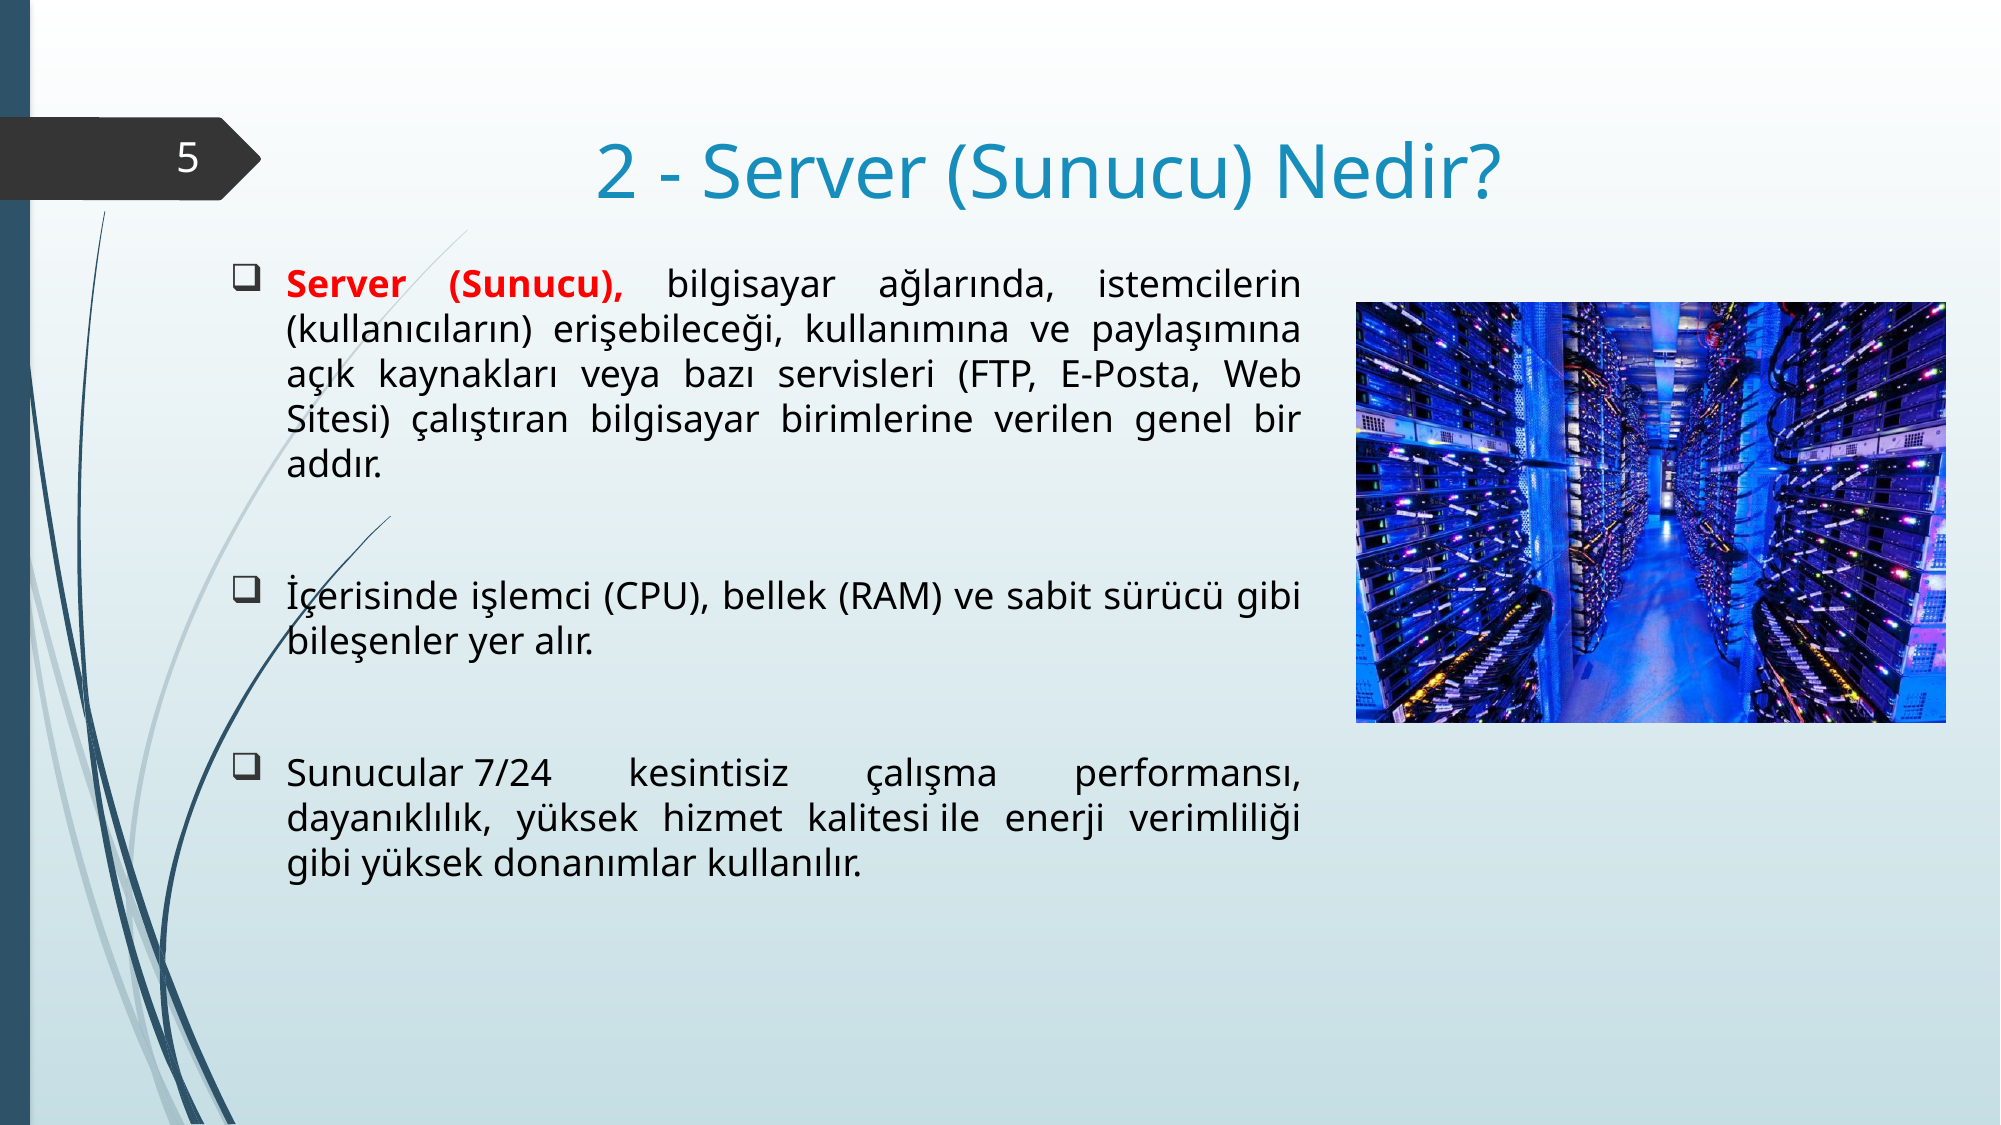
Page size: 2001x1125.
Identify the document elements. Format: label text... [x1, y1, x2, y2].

list Server (Sunucu), bilgisayar ağlarında, istemcilerin (kullanıcıların) erişebileceği, kullanımına ve paylaşımına açık kaynakları veya bazı servisleri (FTP, E-Posta, Web Sitesi) çalıştıran bilgisayar birimlerine verilen genel bir addır. İçerisinde işlemci (CPU), bellek (RAM) ve sabit sürücü gibi bileşenler yer alır. Sunucular 7/24 kesintisiz çalışma performansı, dayanıklılık, yüksek hizmet kalitesi ile enerji verimliliği gibi yüksek donanımlar kullanılır. [215, 252, 1318, 1076]
title 2 - Server (Sunucu) Nedir? [318, 115, 1781, 238]
slide_number 5 [87, 129, 216, 190]
picture [1356, 301, 1946, 723]
